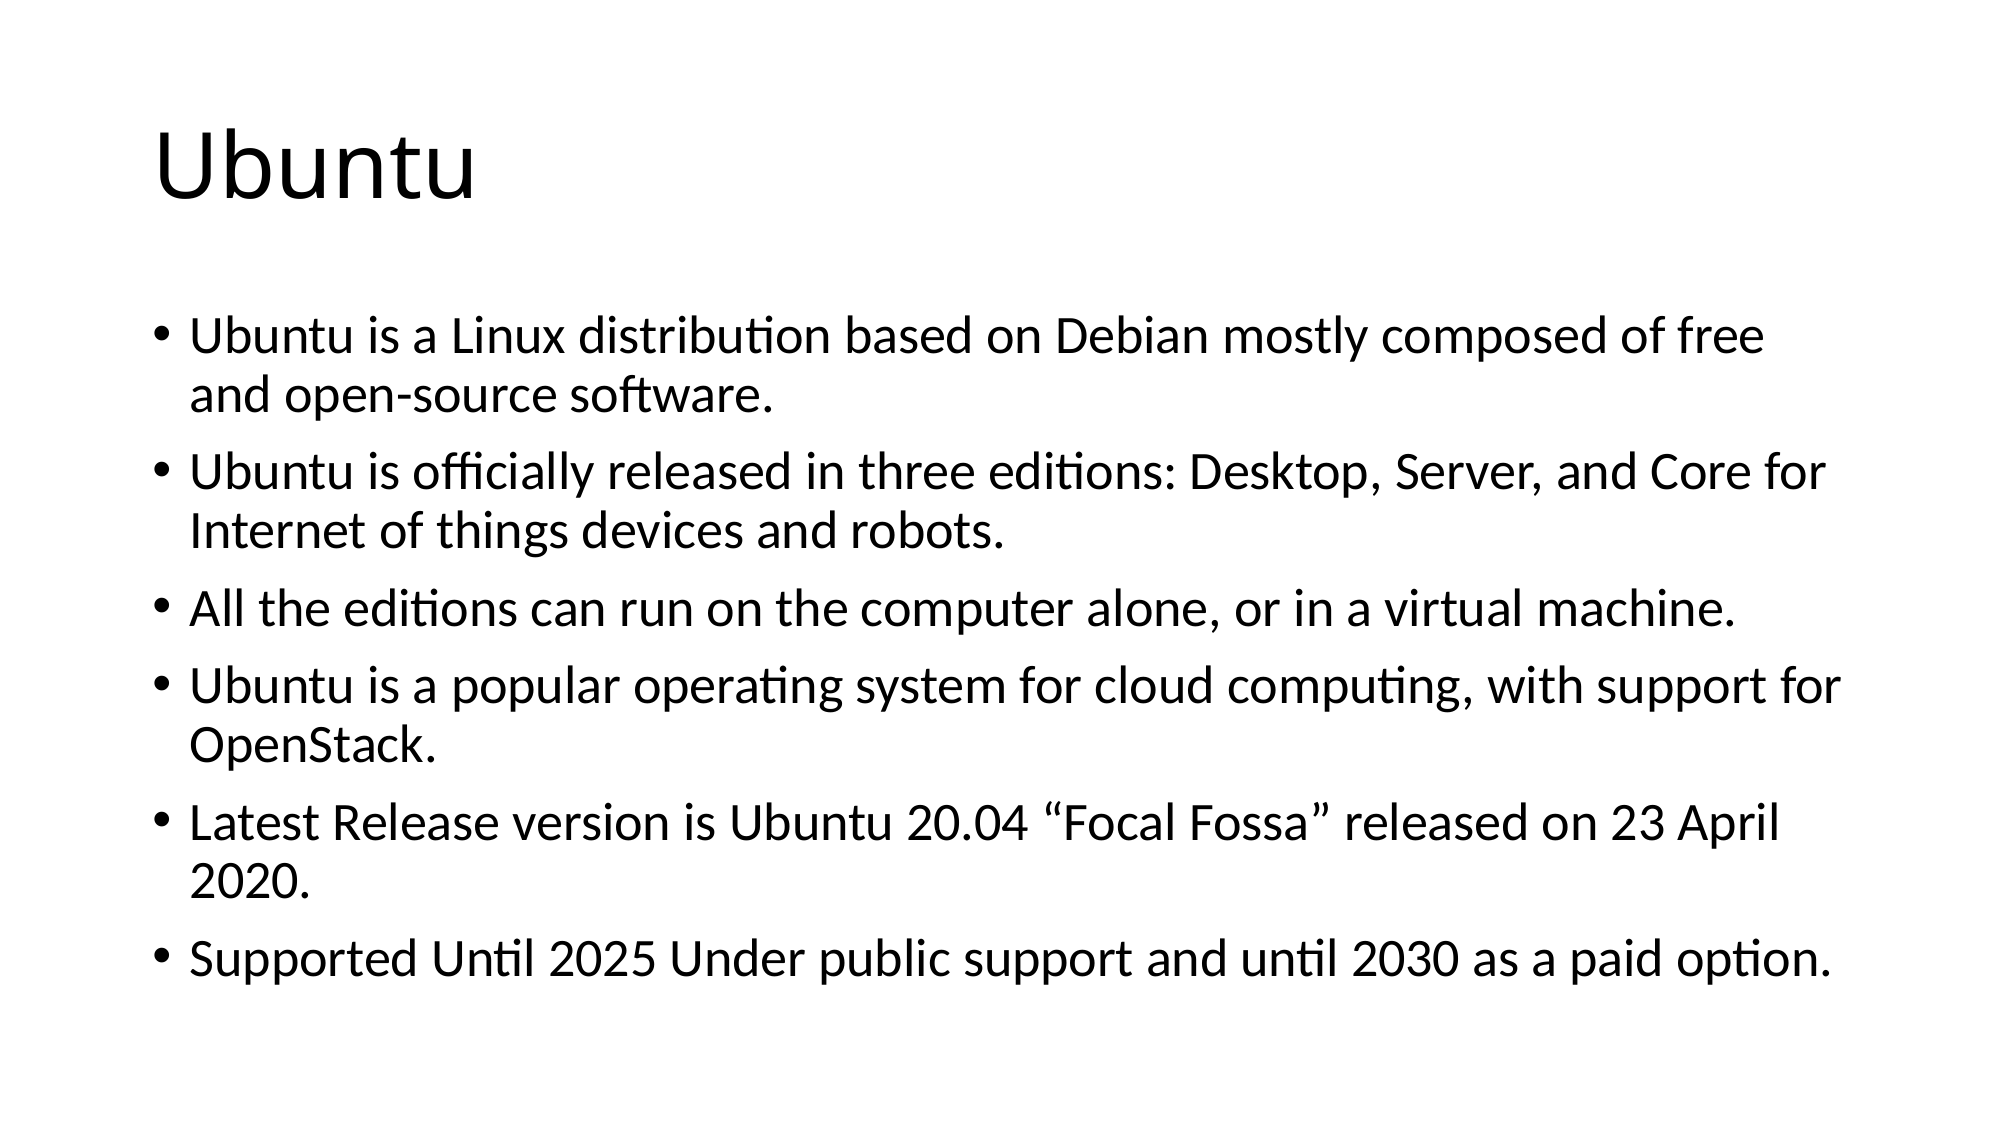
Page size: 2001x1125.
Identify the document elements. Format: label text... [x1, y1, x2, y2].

title Ubuntu [137, 59, 1863, 278]
list Ubuntu is a Linux distribution based on Debian mostly composed of free and open-source software. Ubuntu is officially released in three editions: Desktop, Server, and Core for Internet of things devices and robots. All the editions can run on the computer alone, or in a virtual machine. Ubuntu is a popular operating system for cloud computing, with support for OpenStack. Latest Release version is Ubuntu 20.04 “Focal Fossa” released on 23 April 2020. Supported Until 2025 Under public support and until 2030 as a paid option. [137, 299, 1863, 1014]
